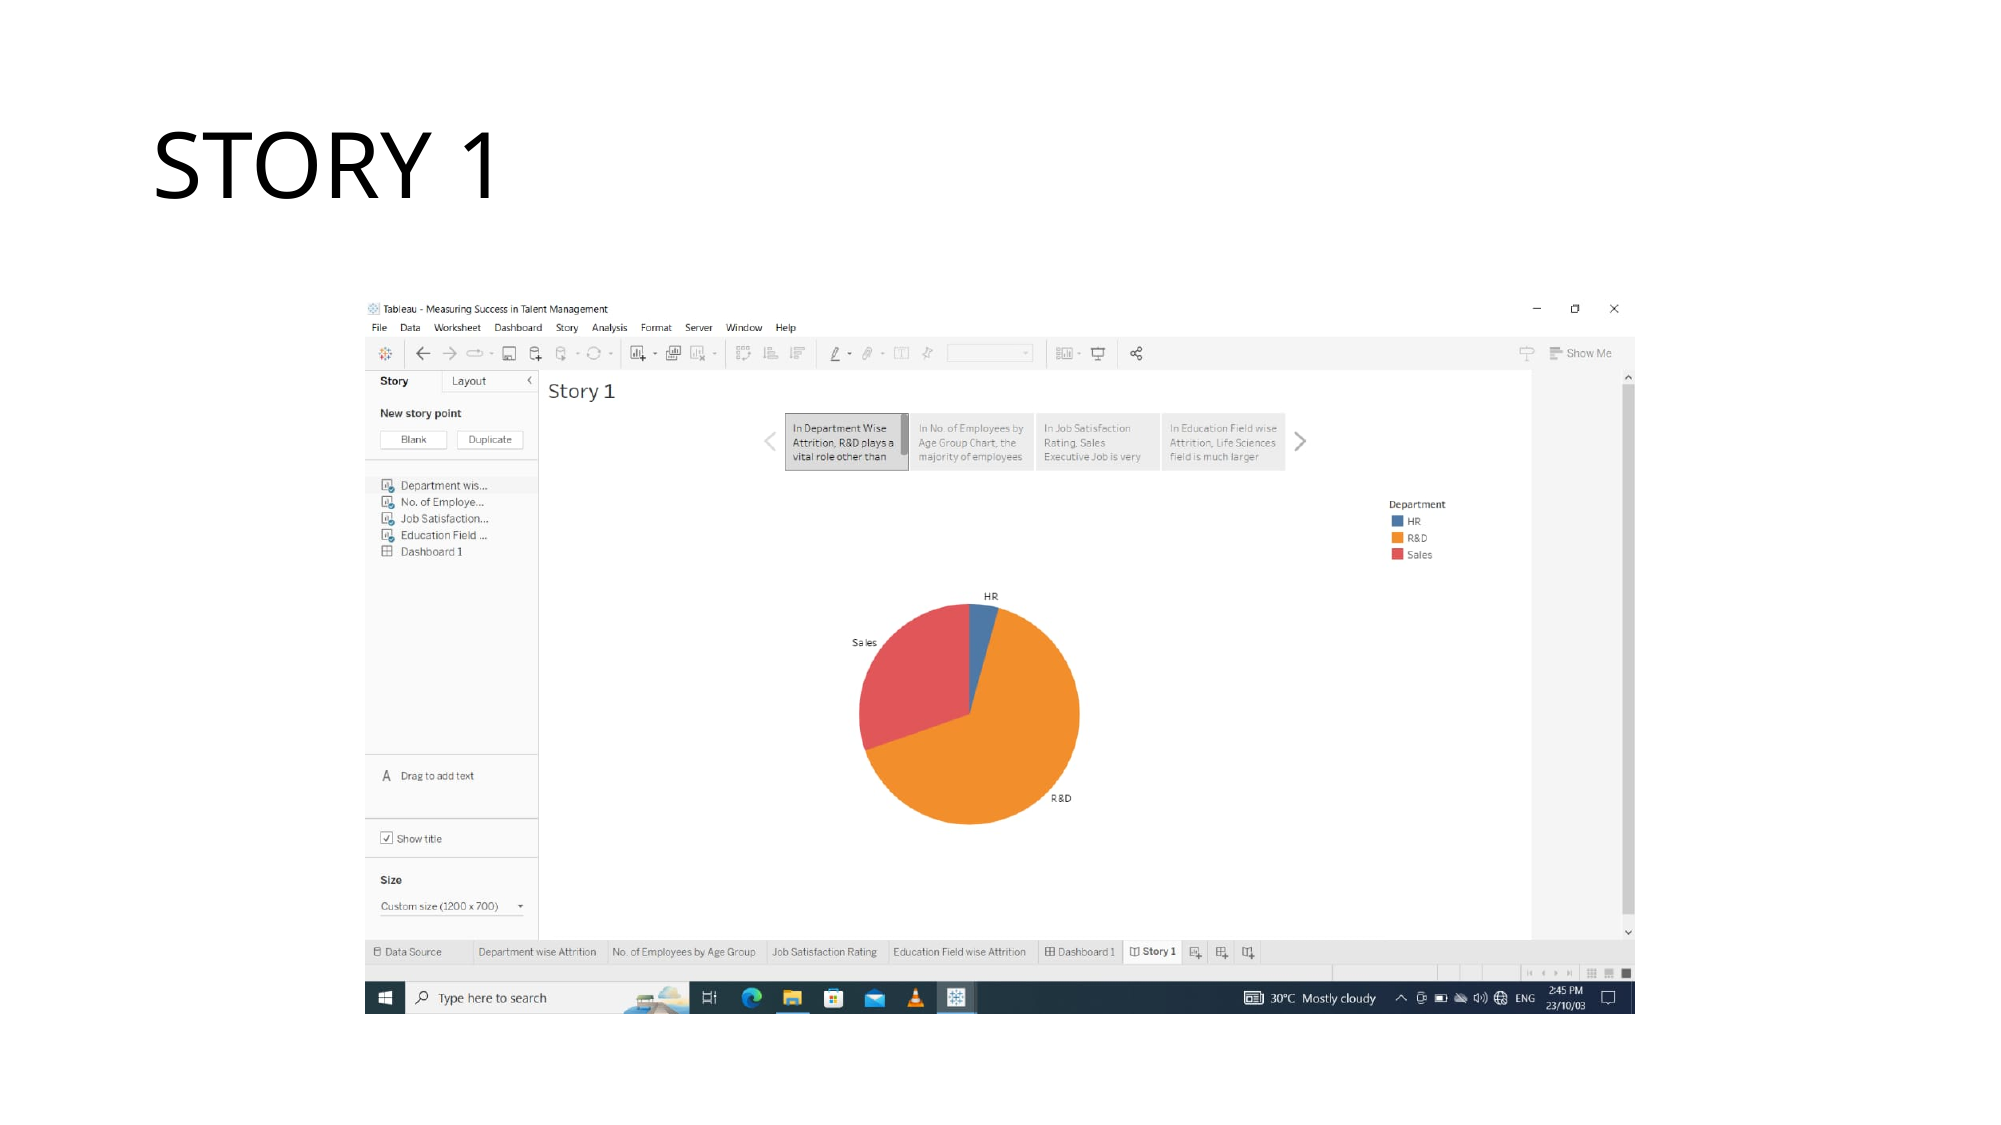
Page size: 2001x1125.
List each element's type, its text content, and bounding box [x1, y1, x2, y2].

title STORY 1 [137, 59, 1863, 278]
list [365, 299, 1635, 1014]
